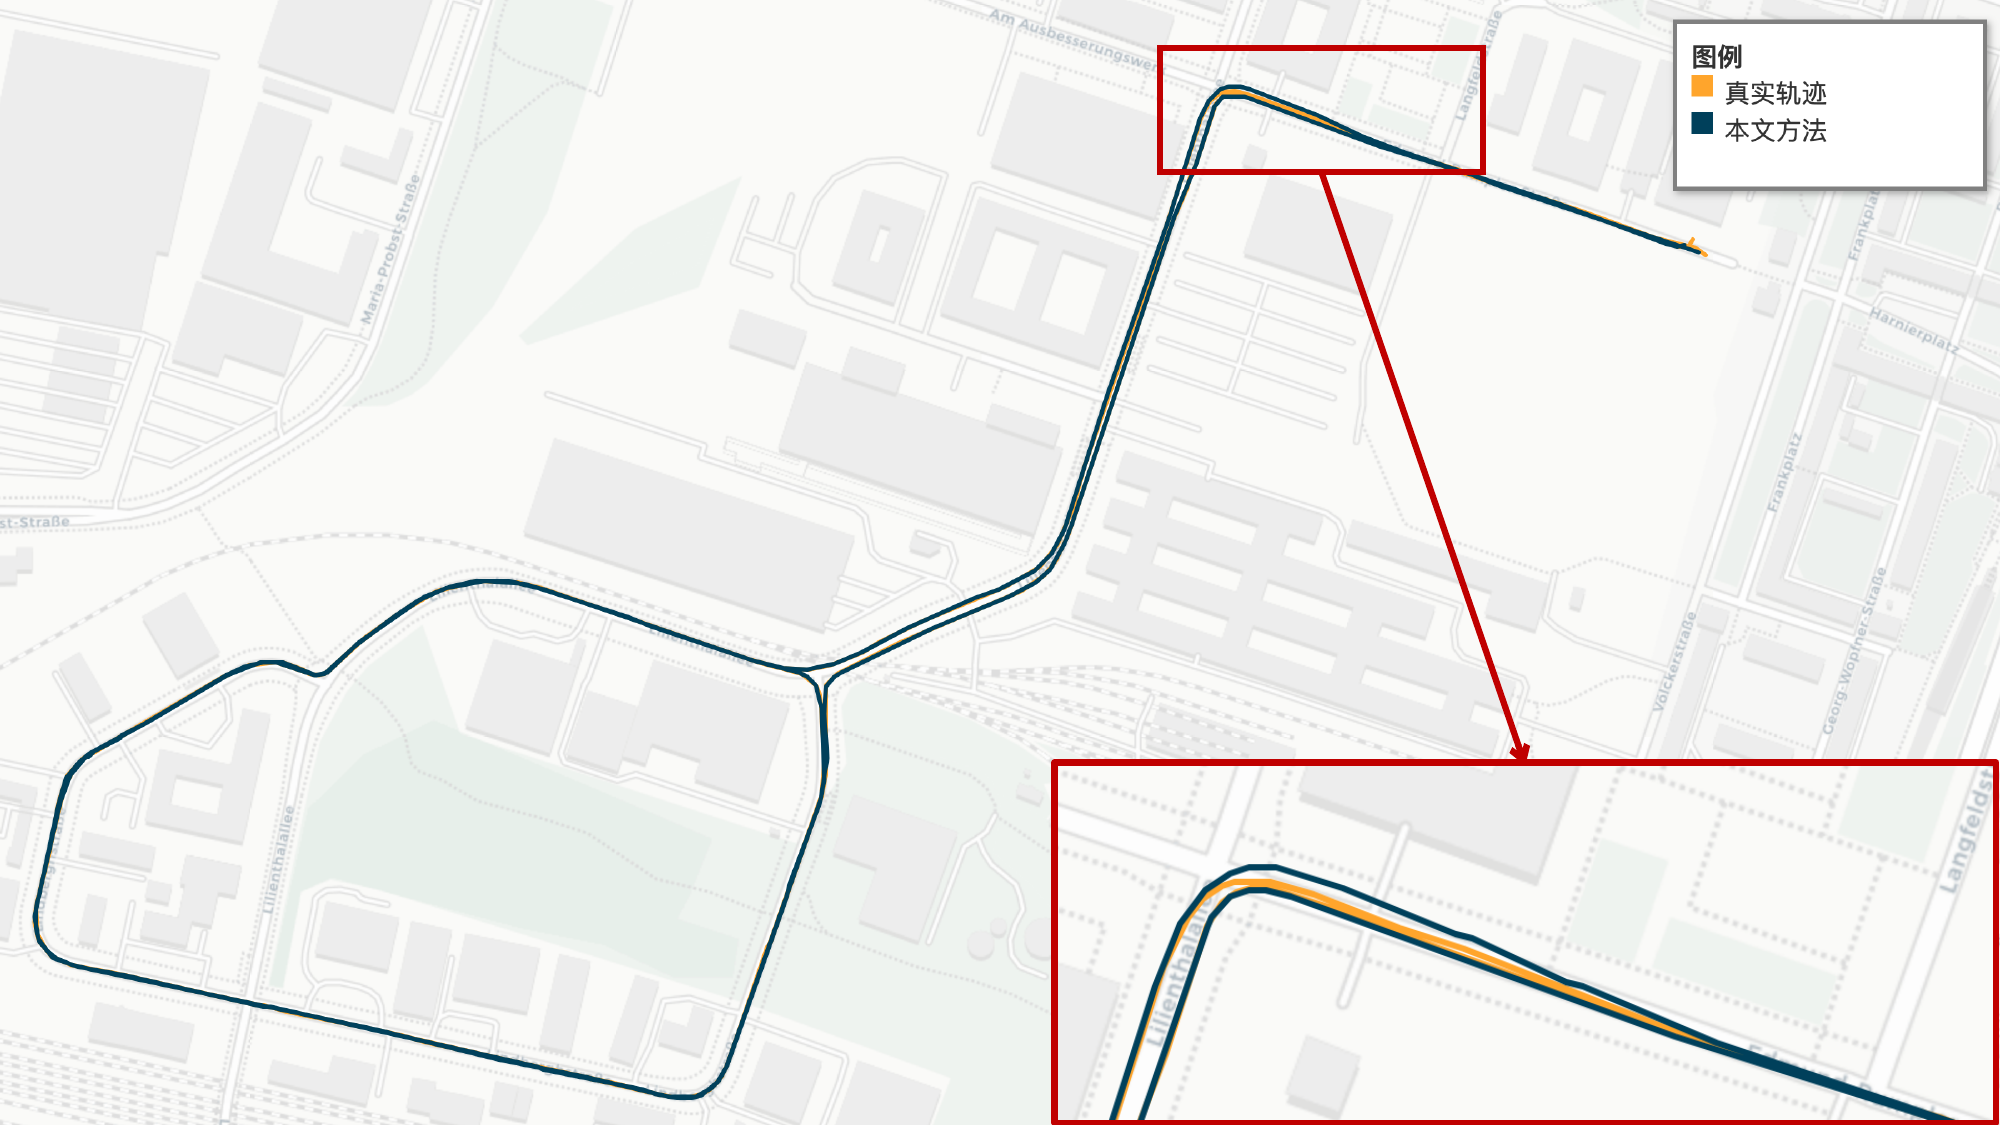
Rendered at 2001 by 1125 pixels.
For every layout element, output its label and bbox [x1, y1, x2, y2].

picture [0, 0, 2000, 1125]
text_box [1320, 171, 1526, 767]
